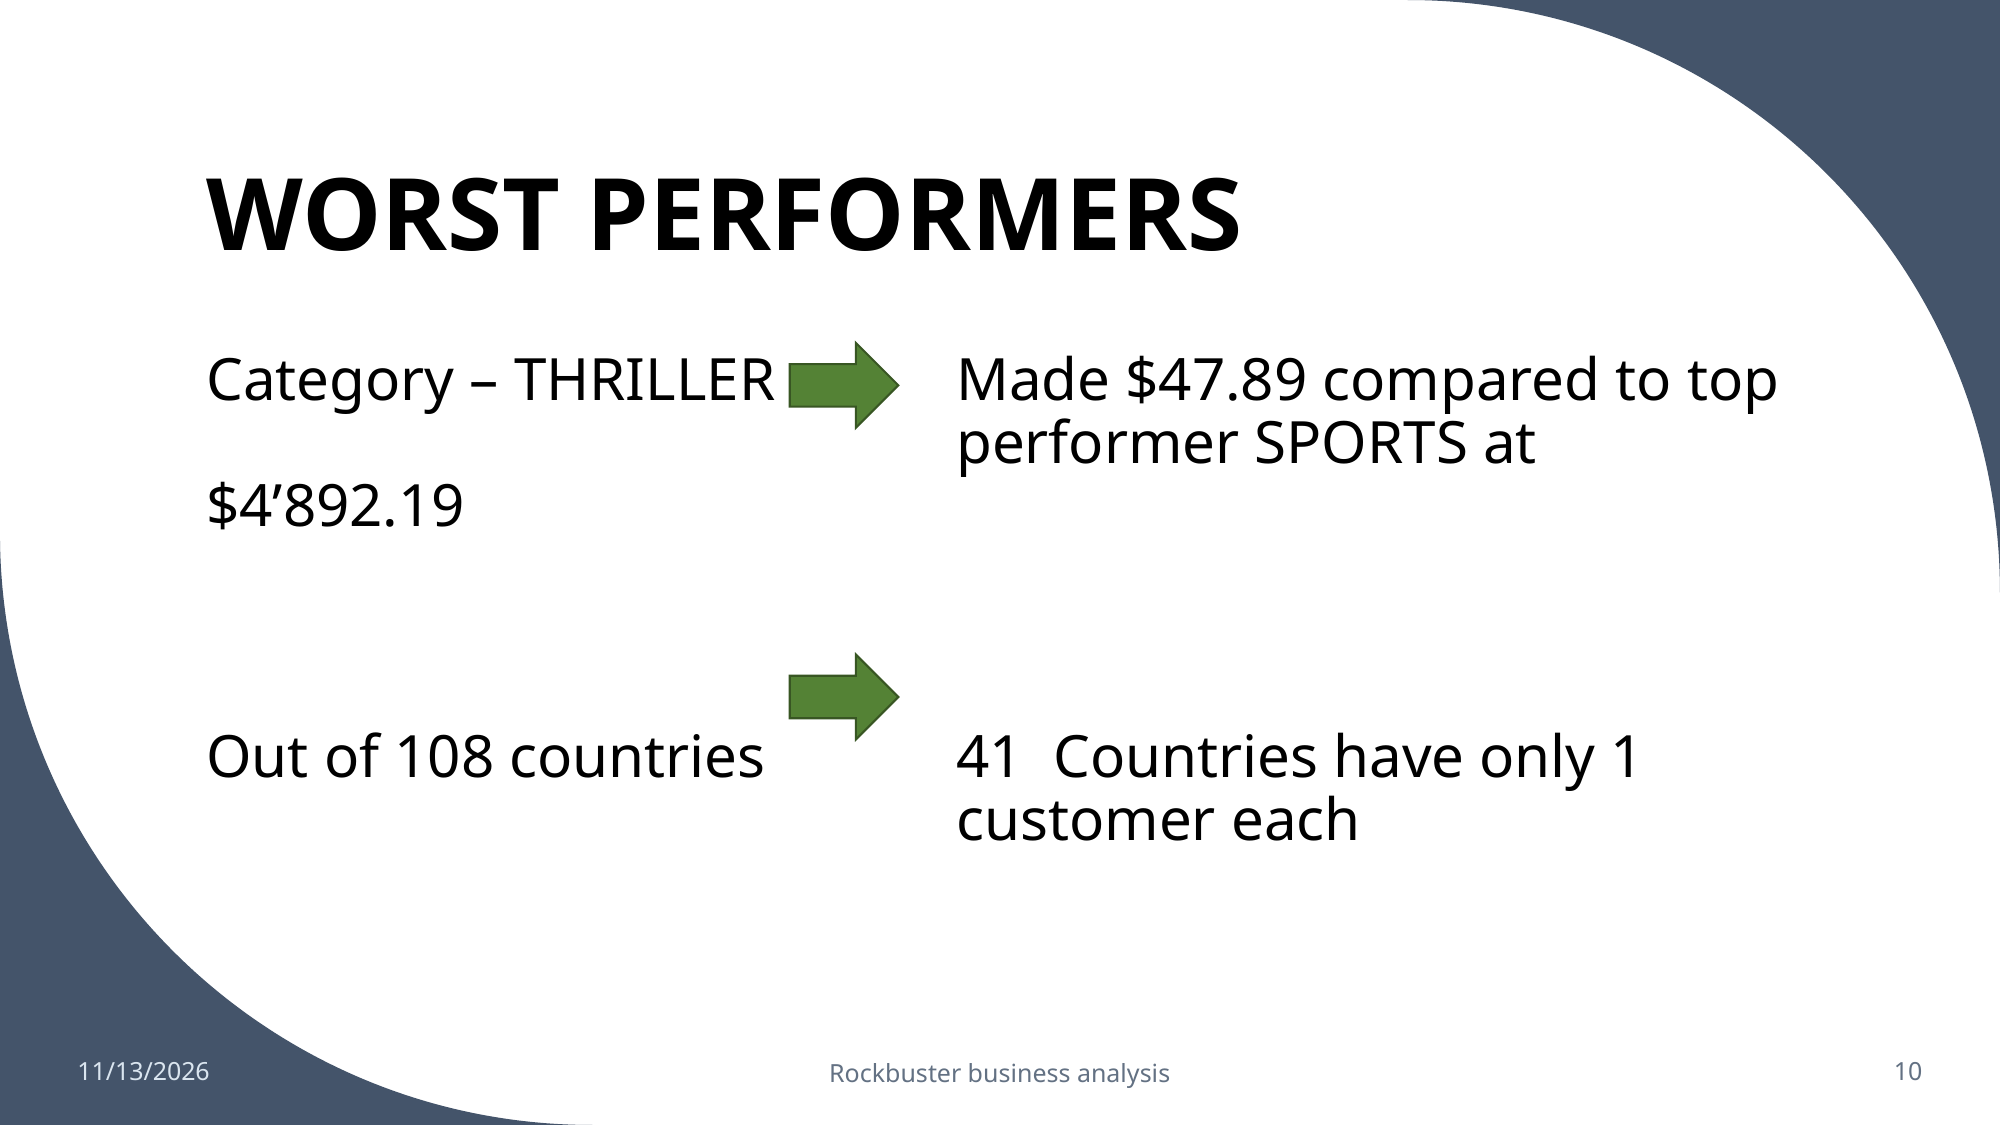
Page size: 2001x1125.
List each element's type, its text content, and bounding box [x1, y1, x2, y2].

slide_number 10 [1665, 1042, 1938, 1103]
text_box [788, 340, 900, 431]
text_box [788, 652, 900, 742]
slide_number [62, 1042, 342, 1103]
footer Rockbuster business analysis [662, 1042, 1338, 1103]
title WORST PERFORMERS [191, 62, 1796, 280]
list Category – THRILLER Made $47.89 compared to top performer SPORTS at $4’892.19 Out of 108 countries 41 Countries have only 1 customer each [191, 342, 1796, 895]
